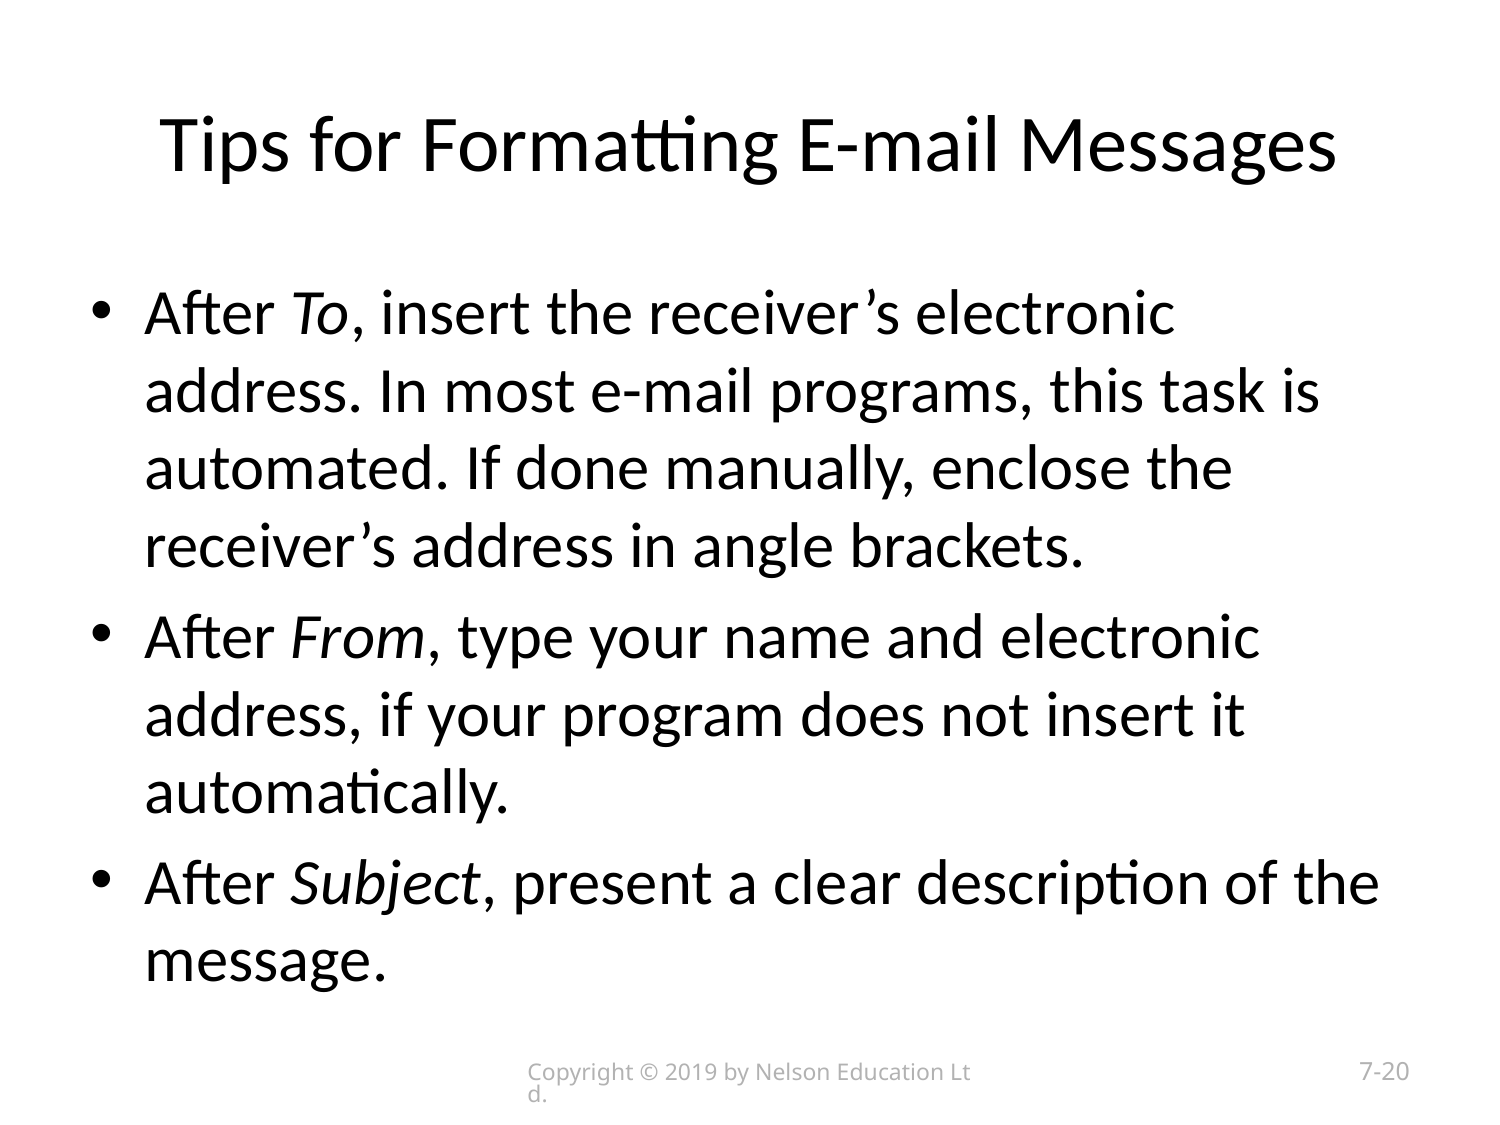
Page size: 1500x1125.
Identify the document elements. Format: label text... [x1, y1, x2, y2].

title Tips for Formatting E-mail Messages [75, 45, 1425, 233]
slide_number 7-20 [1074, 1042, 1425, 1103]
list After To, insert the receiver’s electronic address. In most e-mail programs, this task is automated. If done manually, enclose the receiver’s address in angle brackets. After From, type your name and electronic address, if your program does not insert it automatically. After Subject, present a clear description of the message. [75, 262, 1425, 1005]
footer Copyright © 2019 by Nelson Education Ltd. [512, 1042, 988, 1103]
